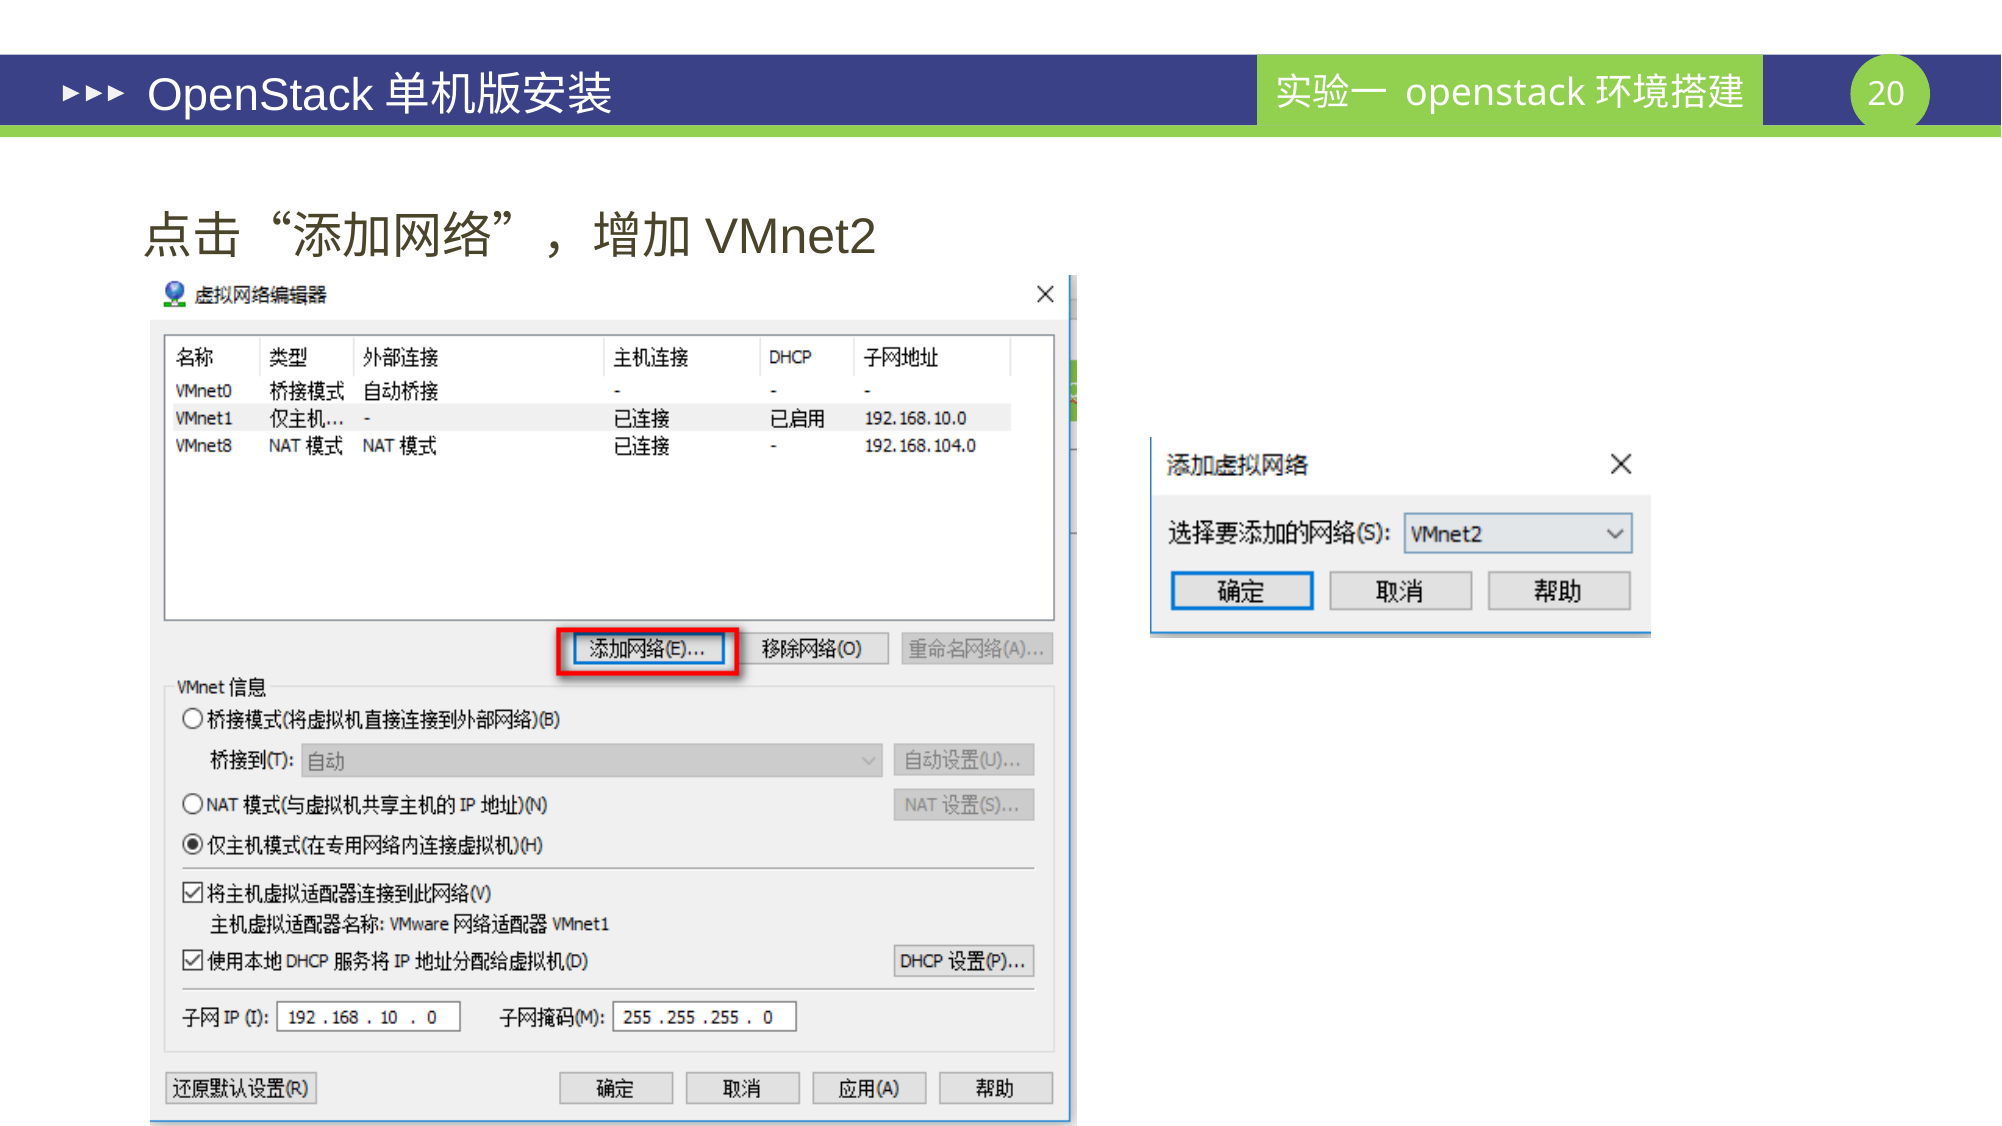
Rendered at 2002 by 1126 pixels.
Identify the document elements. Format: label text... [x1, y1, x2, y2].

list 点击“添加网络”，增加VMnet2 [122, 175, 1651, 288]
picture [150, 274, 1078, 1126]
picture [1150, 437, 1651, 638]
title OpenStack单机版安装 [127, 59, 1207, 126]
